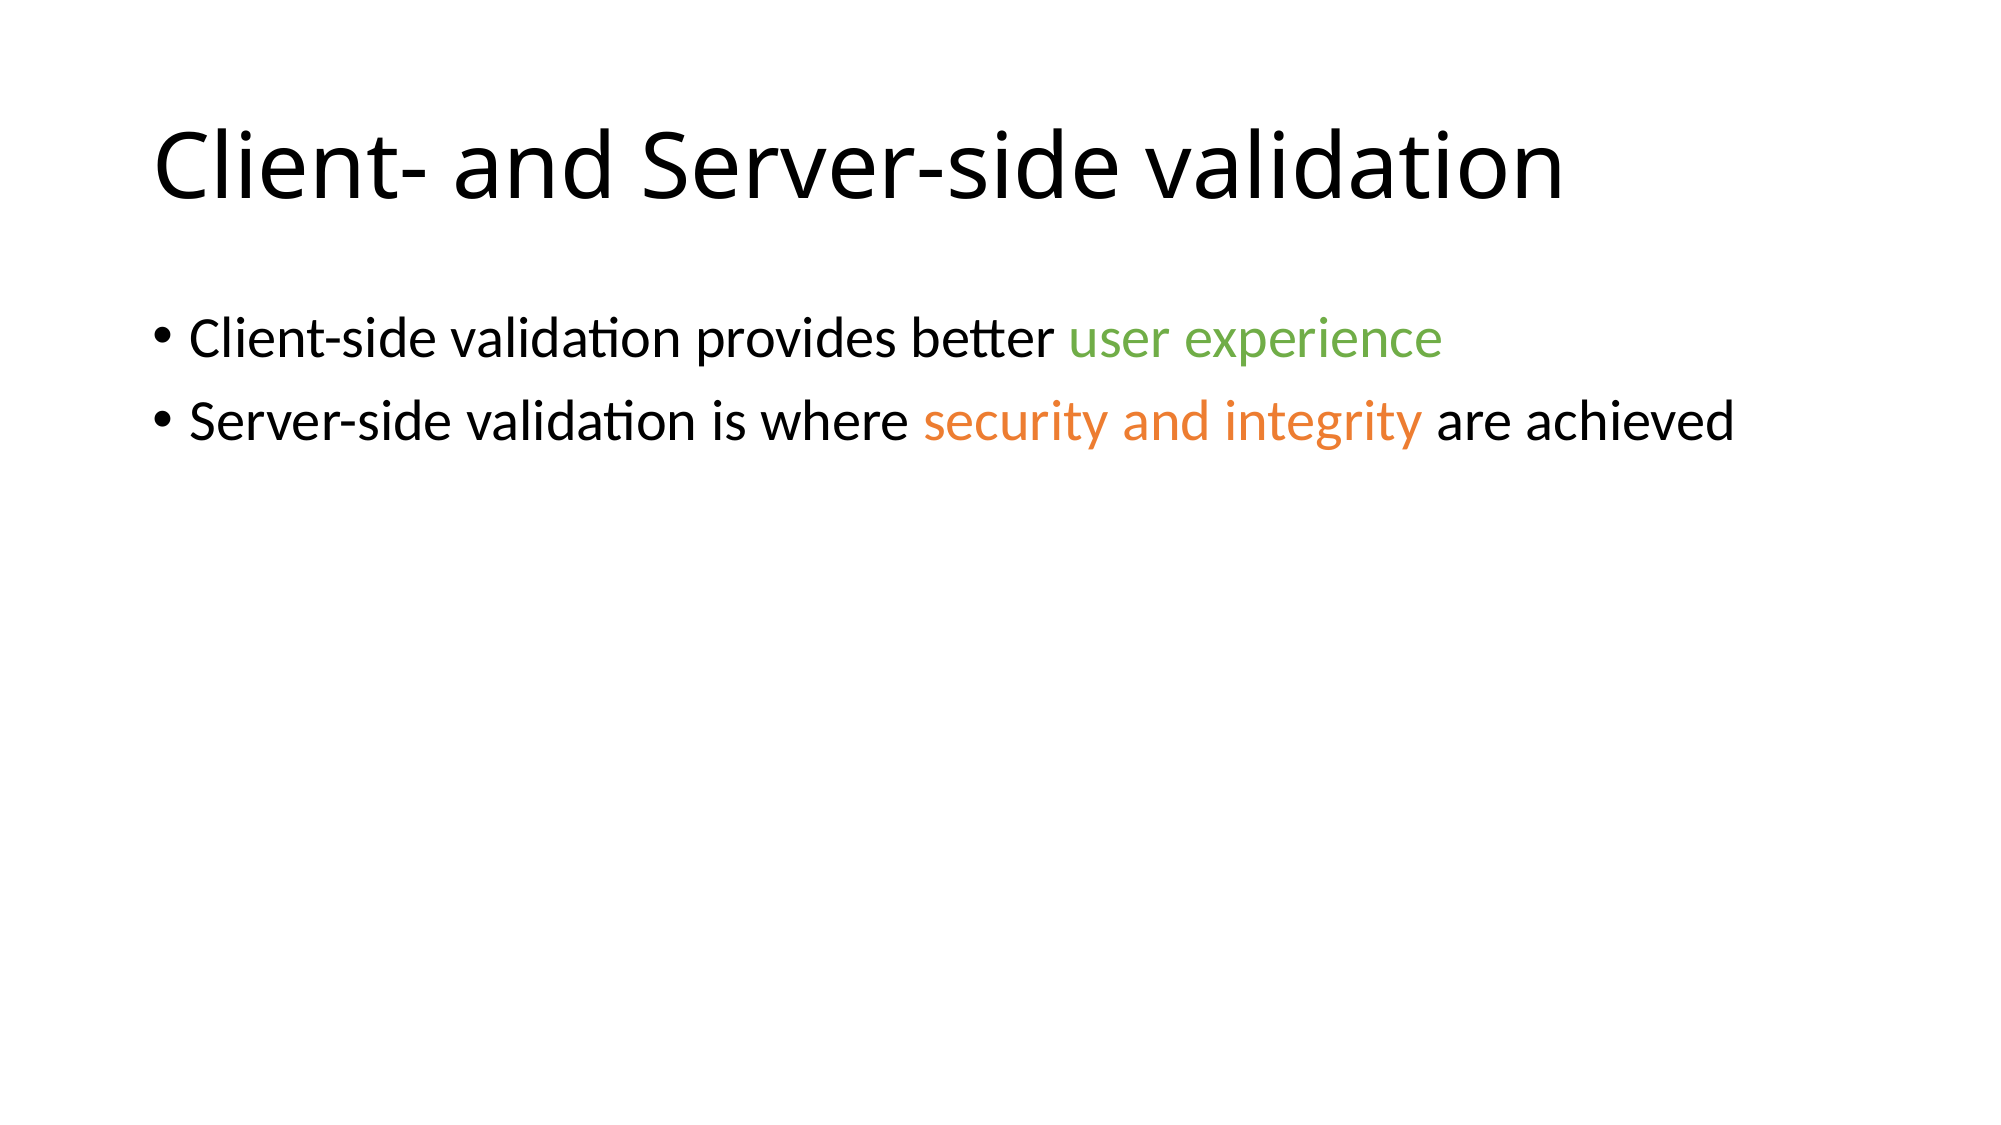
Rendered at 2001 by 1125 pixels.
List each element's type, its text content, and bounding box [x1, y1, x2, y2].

title Client- and Server-side validation [137, 59, 1863, 278]
list Client-side validation provides better user experience Server-side validation is where security and integrity are achieved [137, 299, 1863, 1014]
